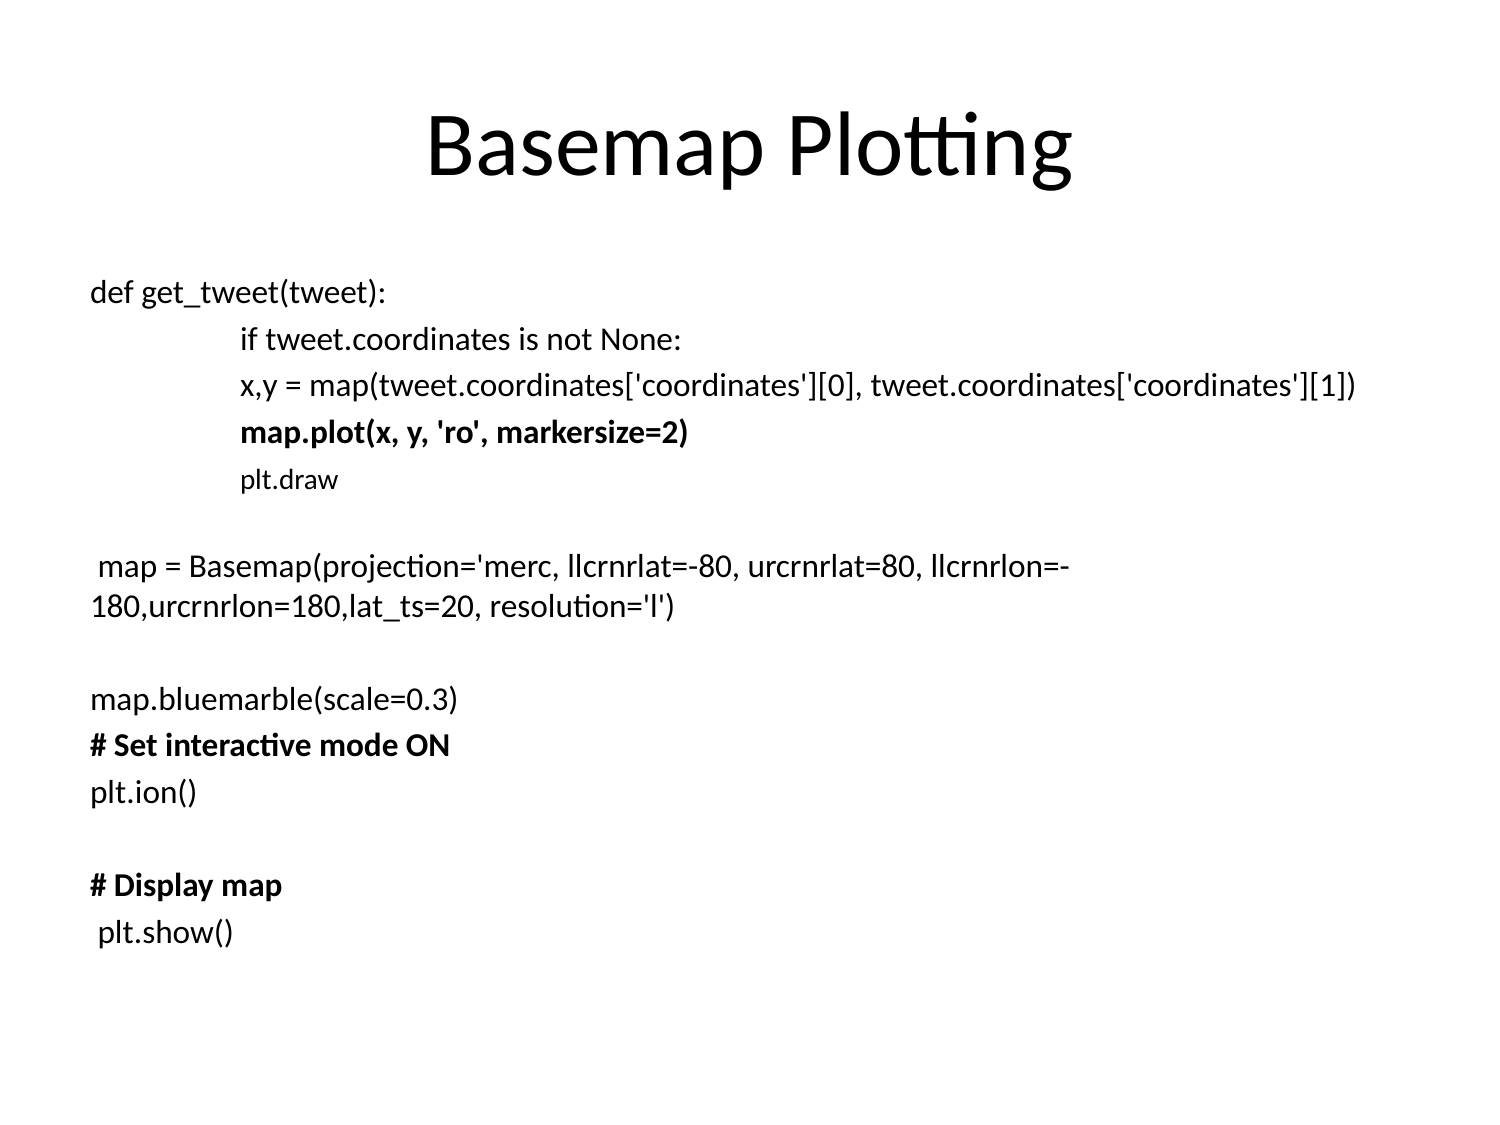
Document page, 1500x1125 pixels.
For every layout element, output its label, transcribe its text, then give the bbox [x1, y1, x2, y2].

title Basemap Plotting [75, 45, 1425, 233]
list def get_tweet(tweet): if tweet.coordinates is not None: x,y = map(tweet.coordinates['coordinates'][0], tweet.coordinates['coordinates'][1]) map.plot(x, y, 'ro', markersize=2) plt.draw map = Basemap(projection='merc, llcrnrlat=-80, urcrnrlat=80, llcrnrlon=-180,urcrnrlon=180,lat_ts=20, resolution='l') map.bluemarble(scale=0.3) ﻿# Set interactive mode ON plt.ion() # Display map plt.show() [75, 262, 1425, 1005]
